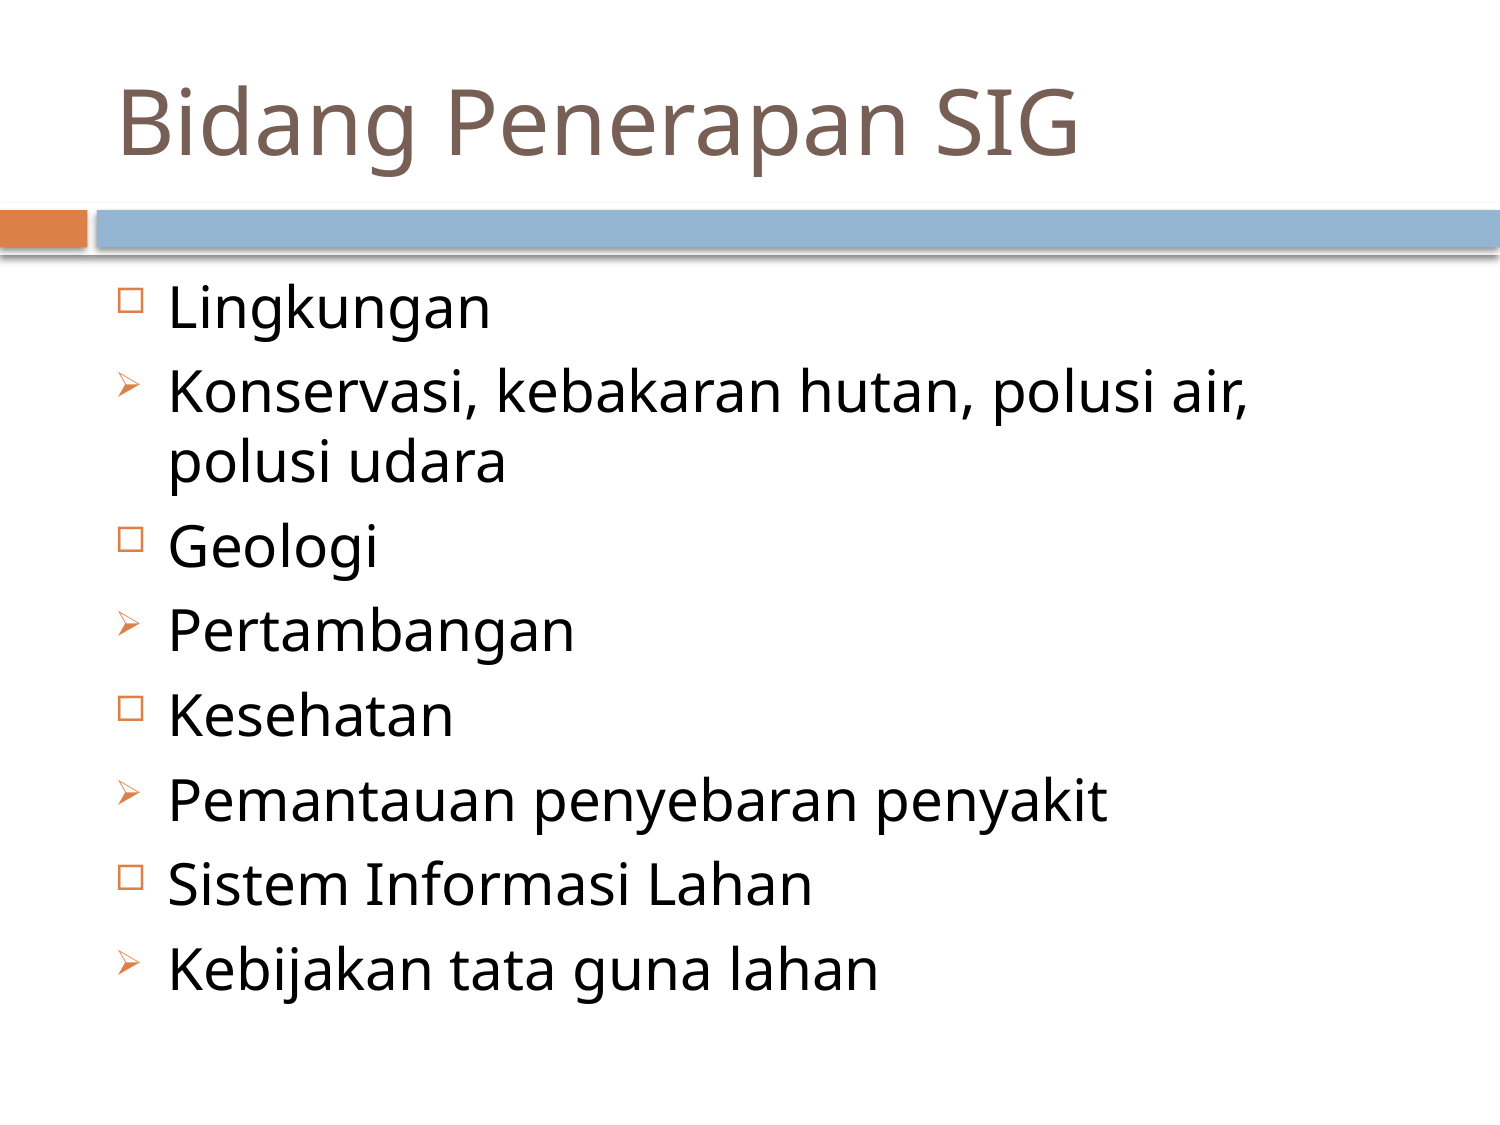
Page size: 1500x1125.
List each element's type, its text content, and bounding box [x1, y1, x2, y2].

list Lingkungan Konservasi, kebakaran hutan, polusi air, polusi udara Geologi Pertambangan Kesehatan Pemantauan penyebaran penyakit Sistem Informasi Lahan Kebijakan tata guna lahan [100, 262, 1438, 1000]
title Bidang Penerapan SIG [100, 37, 1438, 200]
